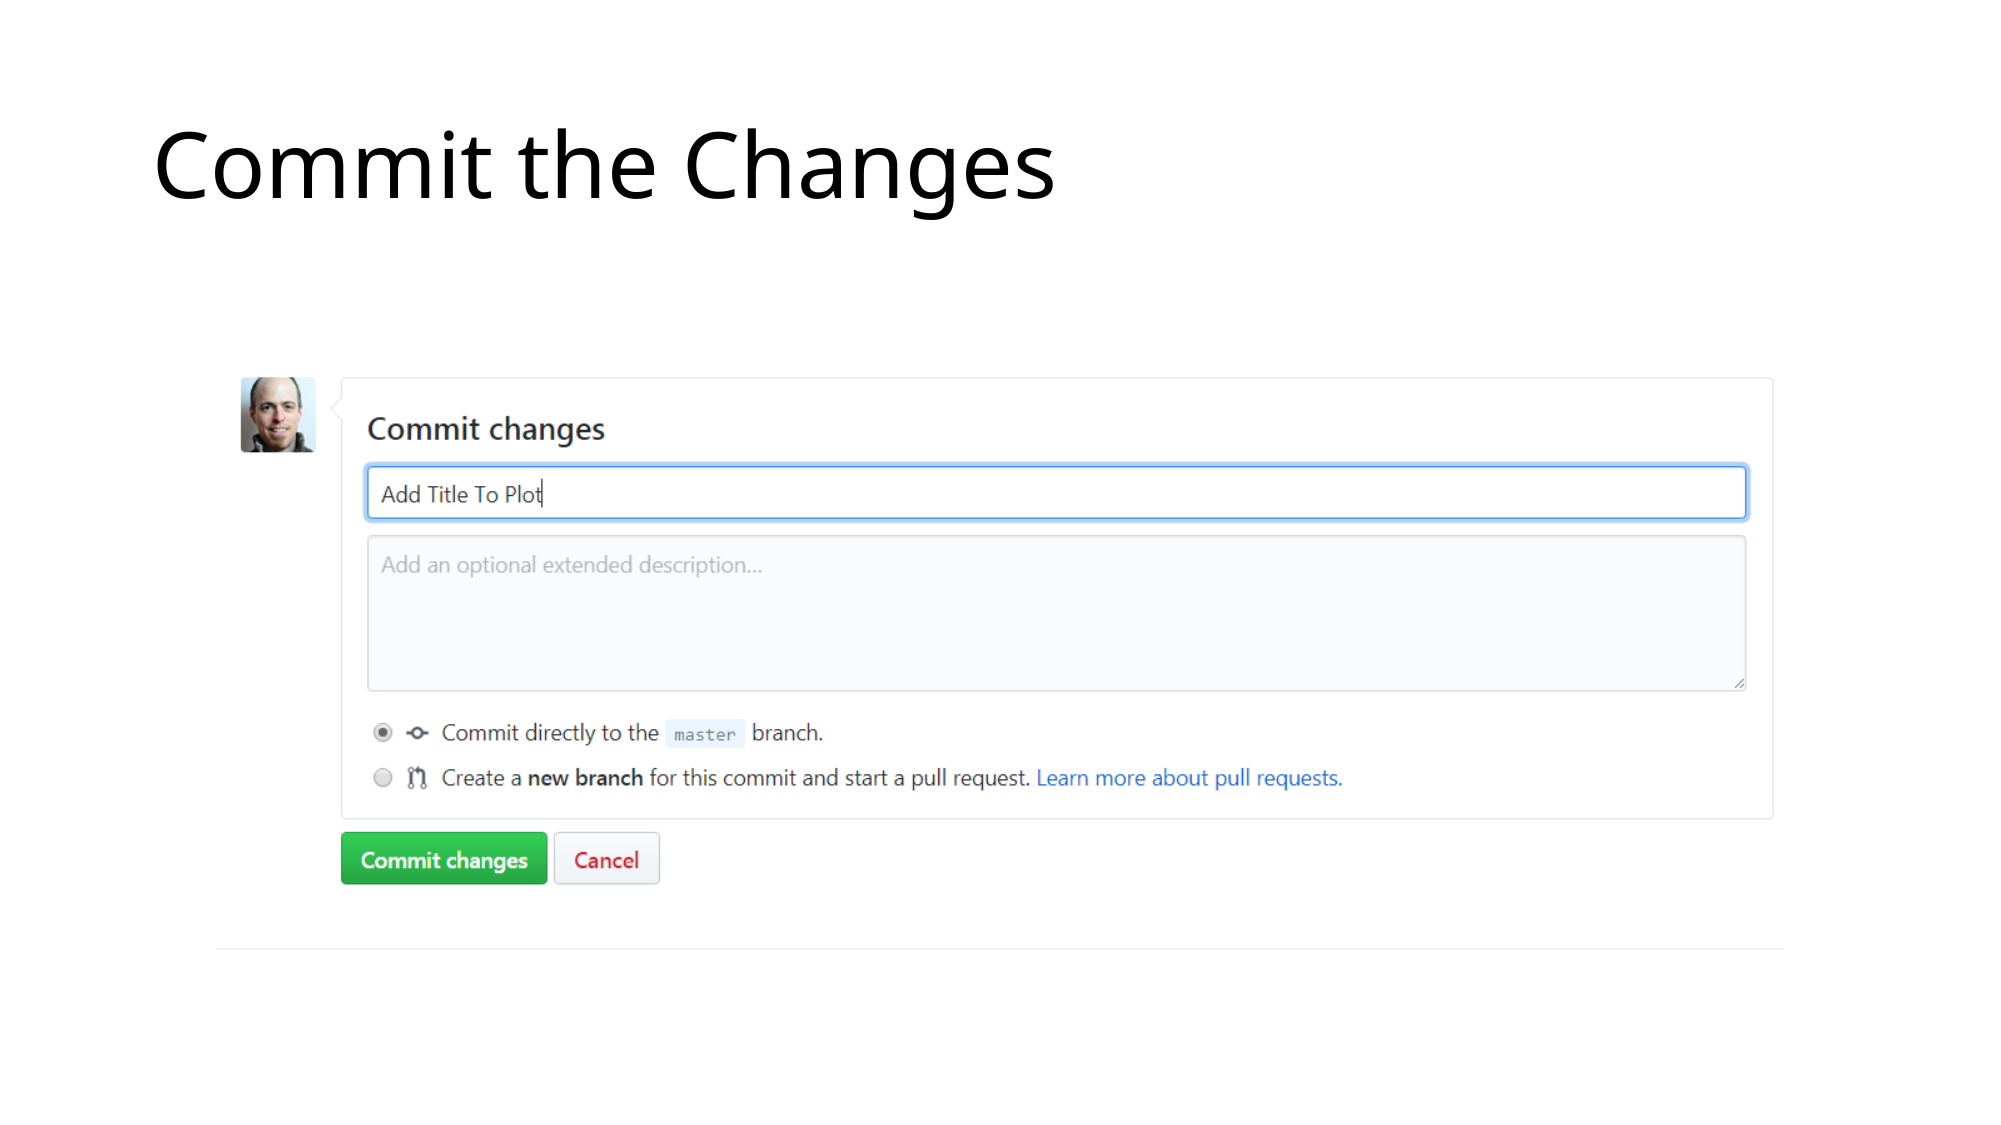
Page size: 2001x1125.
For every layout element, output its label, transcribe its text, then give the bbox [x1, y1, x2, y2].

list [216, 356, 1784, 956]
title Commit the Changes [137, 59, 1863, 278]
